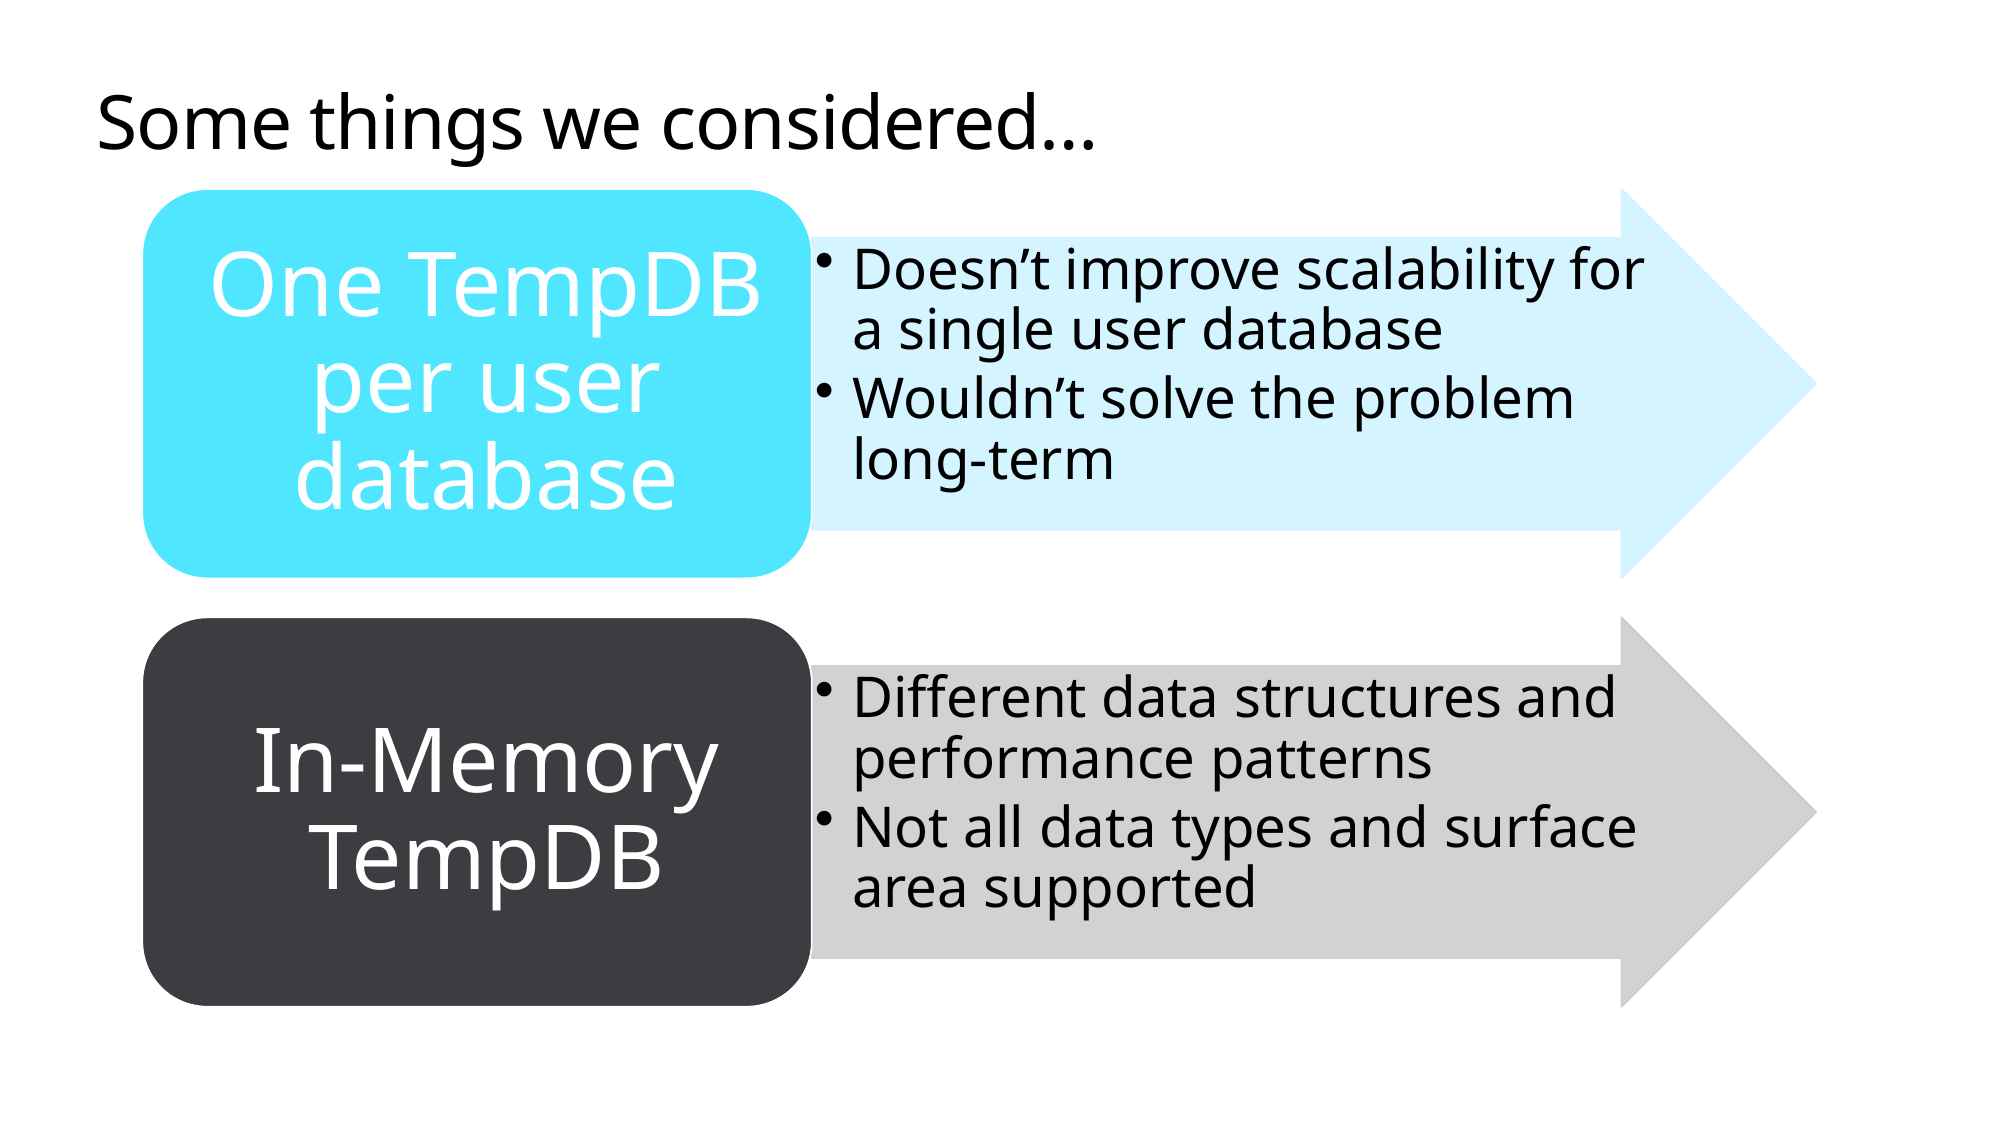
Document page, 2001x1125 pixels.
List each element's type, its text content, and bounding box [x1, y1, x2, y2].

title Some things we considered… [96, 75, 1904, 166]
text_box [141, 188, 1817, 1008]
